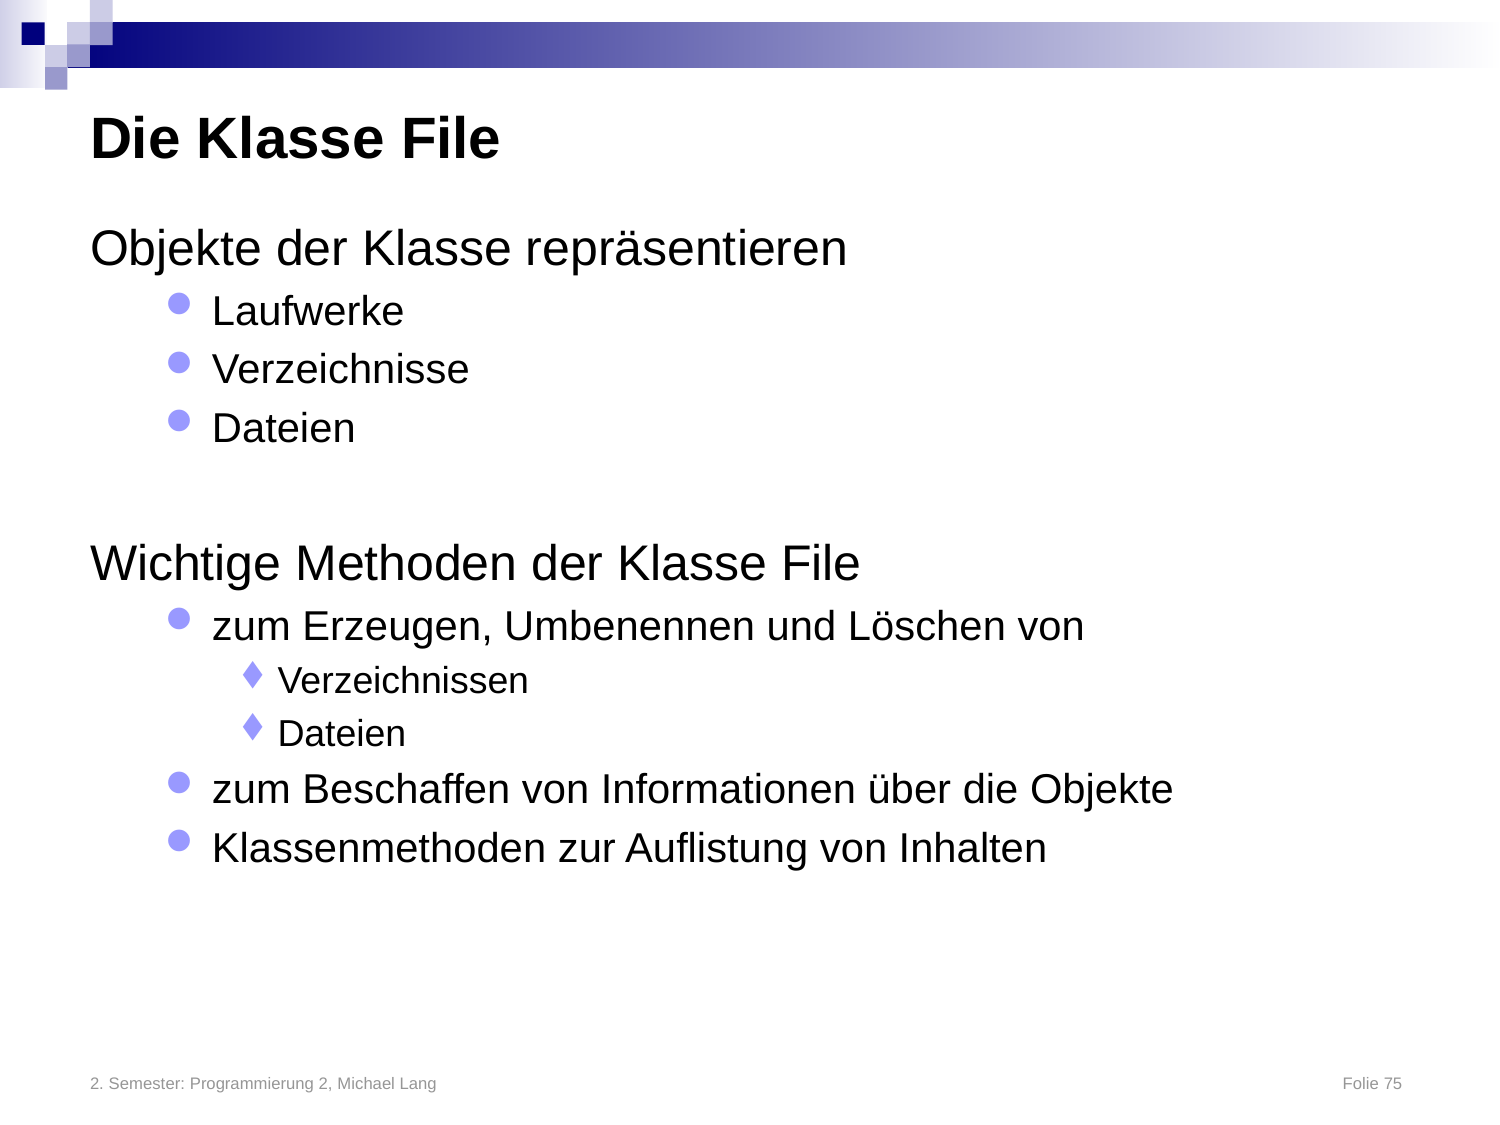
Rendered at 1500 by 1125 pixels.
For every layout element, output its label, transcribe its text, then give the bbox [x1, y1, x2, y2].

title Die Klasse File [75, 75, 1425, 197]
footer 2. Semester: Programmierung 2, Michael Lang Folie 75 [74, 1024, 1426, 1101]
list Objekte der Klasse repräsentieren Laufwerke Verzeichnisse Dateien Wichtige Methoden der Klasse File zum Erzeugen, Umbenennen und Löschen von Verzeichnissen Dateien zum Beschaffen von Informationen über die Objekte Klassenmethoden zur Auflistung von Inhalten [75, 208, 1425, 1025]
